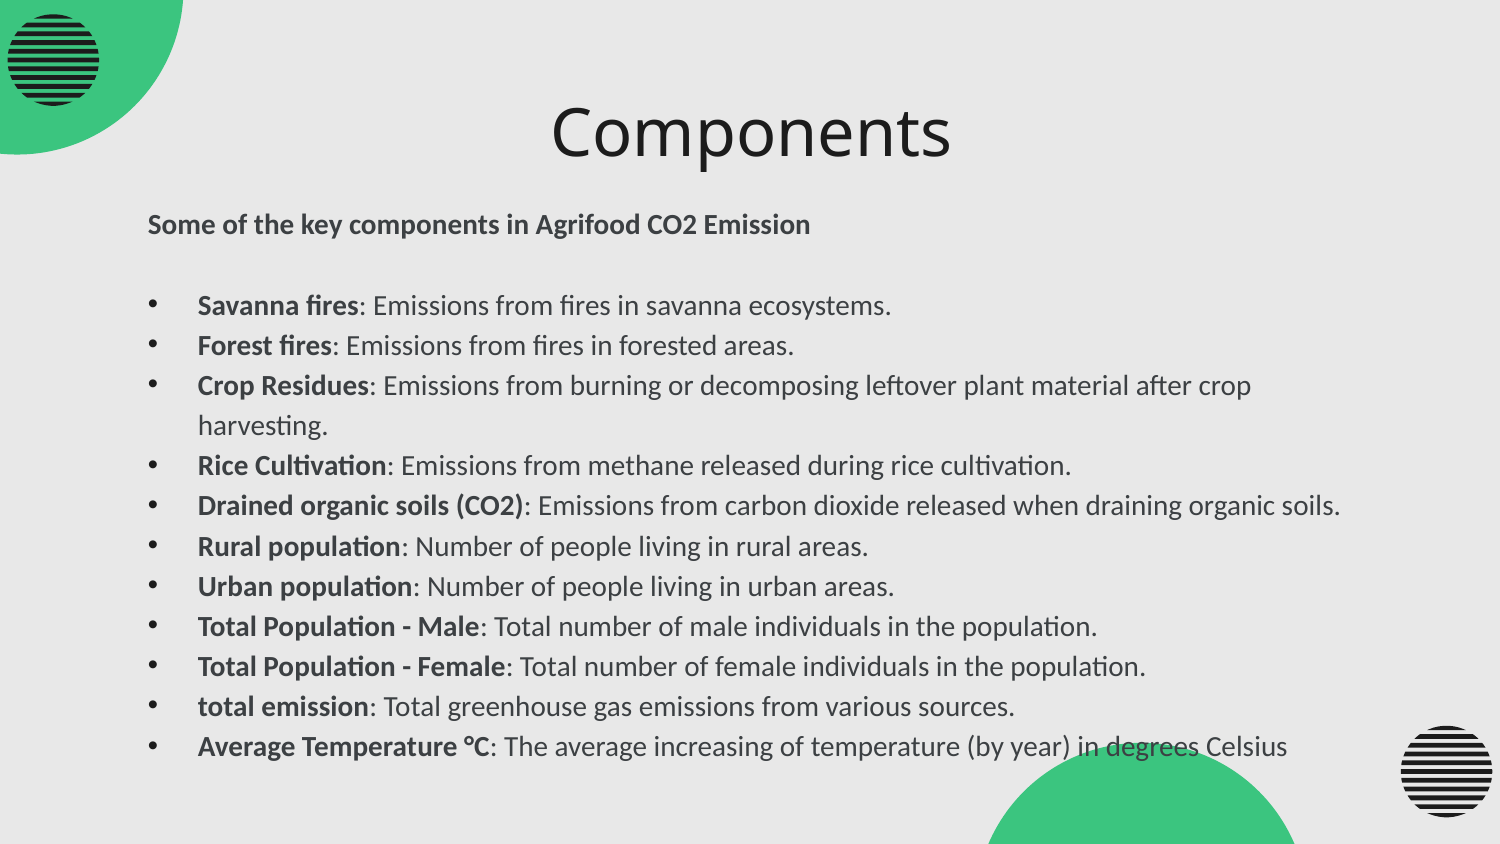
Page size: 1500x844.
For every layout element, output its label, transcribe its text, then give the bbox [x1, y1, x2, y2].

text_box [7, 14, 100, 107]
title Components [127, 75, 1376, 169]
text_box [1400, 725, 1493, 818]
subtitle Some of the key components in Agrifood CO2 Emission Savanna fires: Emissions from fires in savanna ecosystems. Forest fires: Emissions from fires in forested areas. Crop Residues: Emissions from burning or decomposing leftover plant material after crop harvesting. Rice Cultivation: Emissions from methane released during rice cultivation. Drained organic soils (CO2): Emissions from carbon dioxide released when draining organic soils. Rural population: Number of people living in rural areas. Urban population: Number of people living in urban areas. Total Population - Male: Total number of male individuals in the population. Total Population - Female: Total number of female individuals in the population. total emission: Total greenhouse gas emissions from various sources. Average Temperature °C: The average increasing of temperature (by year) in degrees Celsius [107, 185, 1396, 772]
